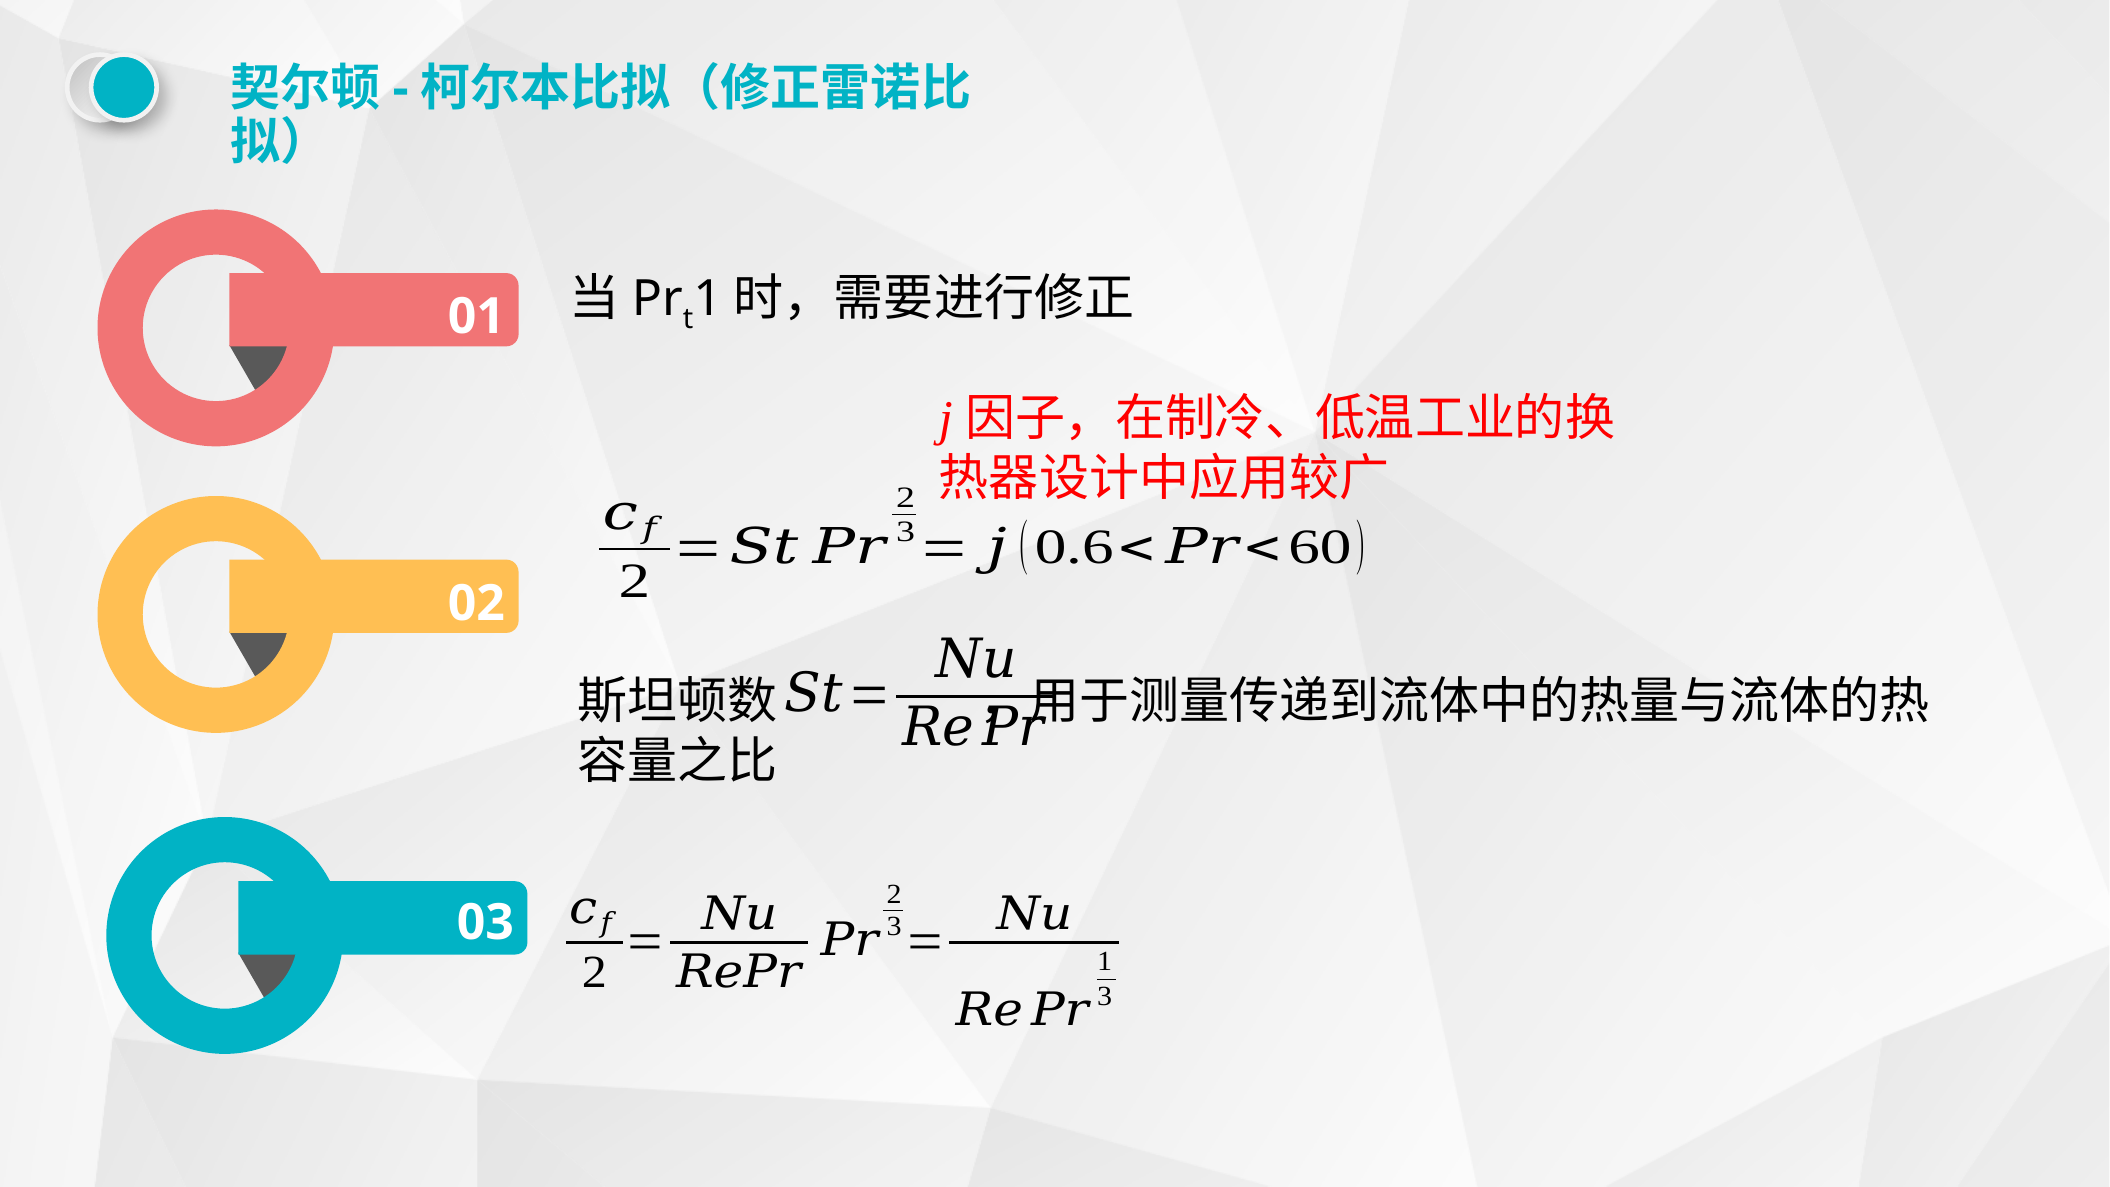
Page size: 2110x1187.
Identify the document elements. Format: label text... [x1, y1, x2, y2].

text_box j因子，在制冷、低温工业的换热器设计中应用较广 [924, 378, 1639, 514]
picture [0, 0, 2110, 1187]
text_box [96, 494, 334, 734]
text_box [238, 881, 528, 955]
text_box [227, 630, 285, 675]
text_box [236, 951, 293, 997]
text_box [562, 630, 1977, 798]
text_box [105, 815, 343, 1055]
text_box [229, 273, 519, 347]
list 契尔顿-柯尔本比拟（修正雷诺比拟） [216, 54, 1073, 138]
text_box [96, 208, 334, 448]
text_box [227, 344, 285, 389]
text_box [229, 559, 519, 633]
